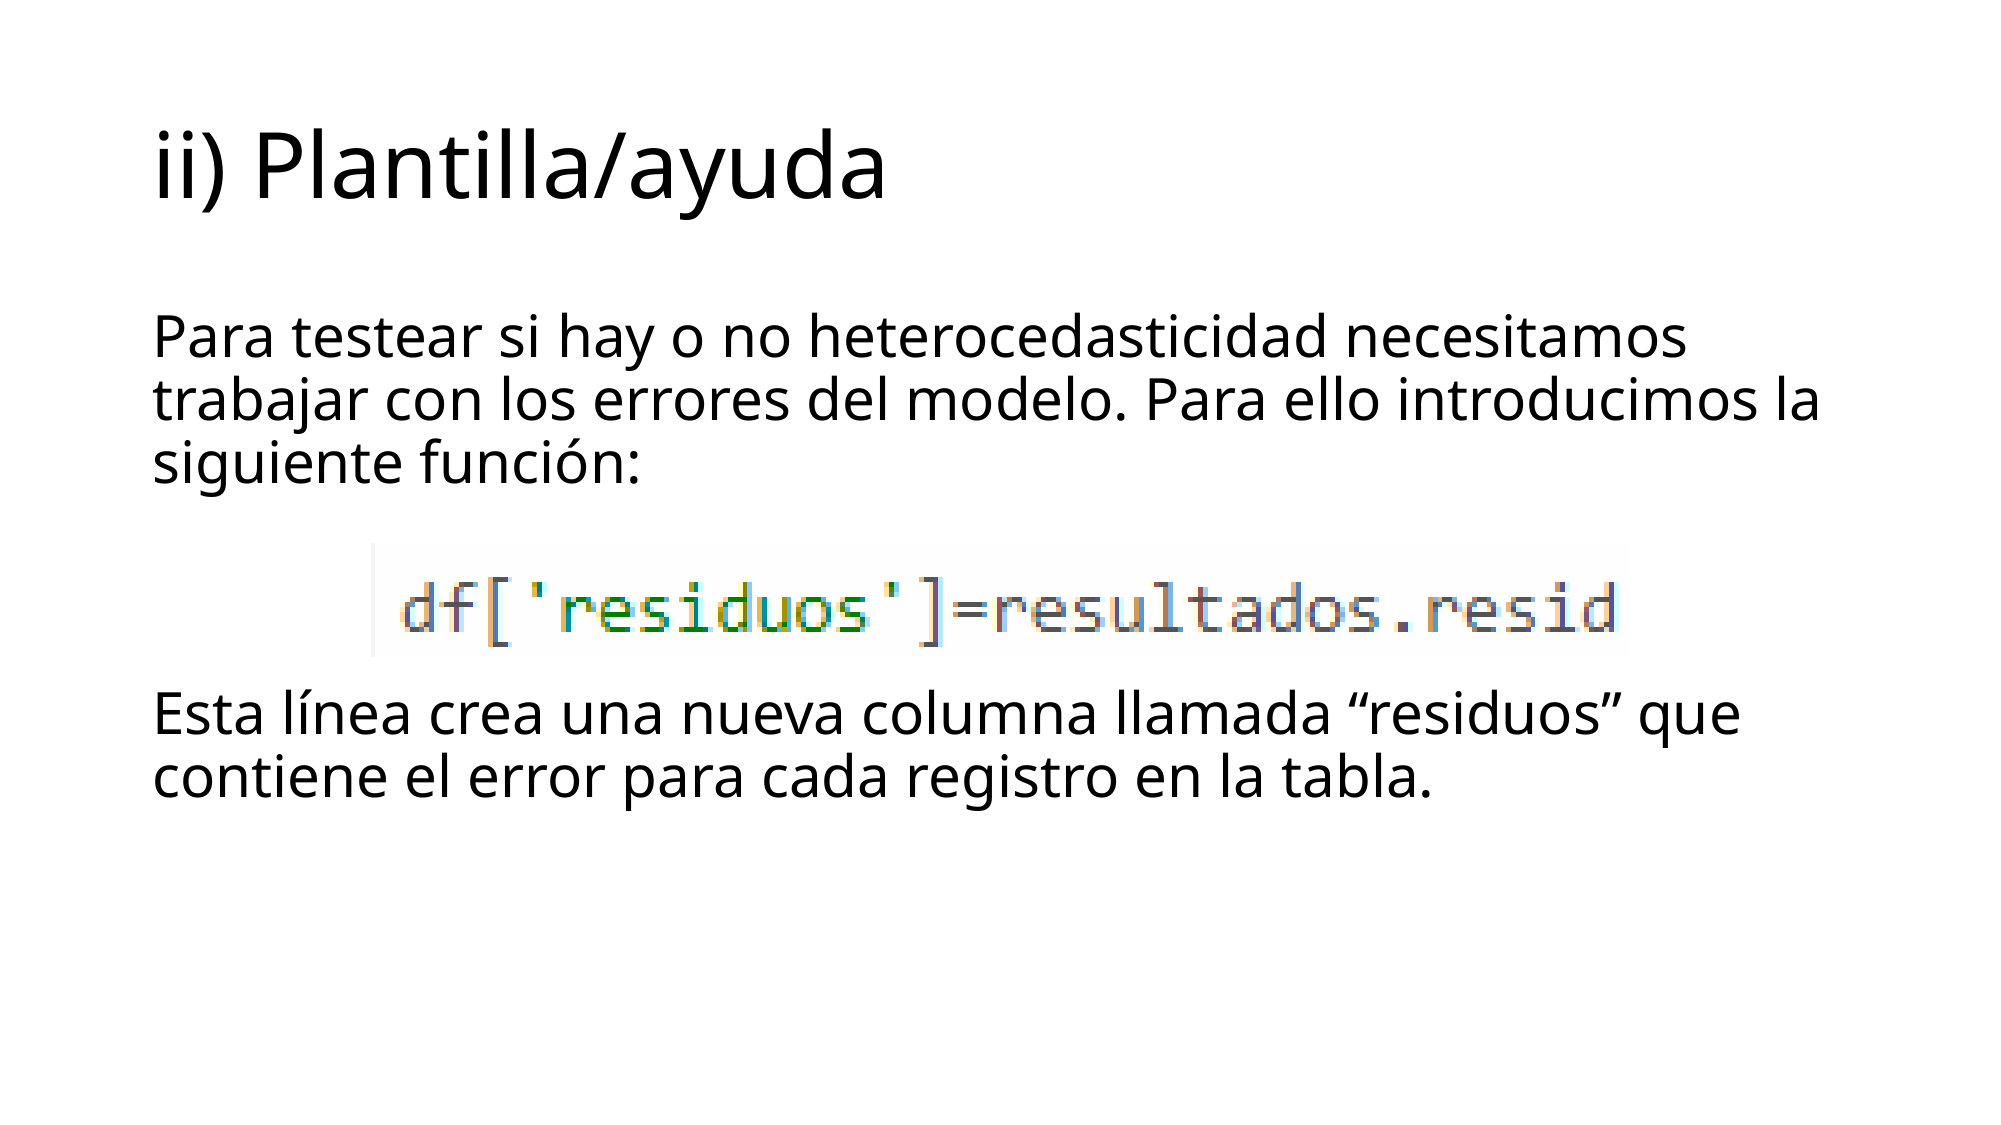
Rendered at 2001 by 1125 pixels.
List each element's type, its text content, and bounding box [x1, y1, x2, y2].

picture [371, 543, 1629, 657]
title ii) Plantilla/ayuda [137, 59, 1863, 278]
list Para testear si hay o no heterocedasticidad necesitamos trabajar con los errores del modelo. Para ello introducimos la siguiente función: Esta línea crea una nueva columna llamada “residuos” que contiene el error para cada registro en la tabla. [137, 299, 1863, 1014]
